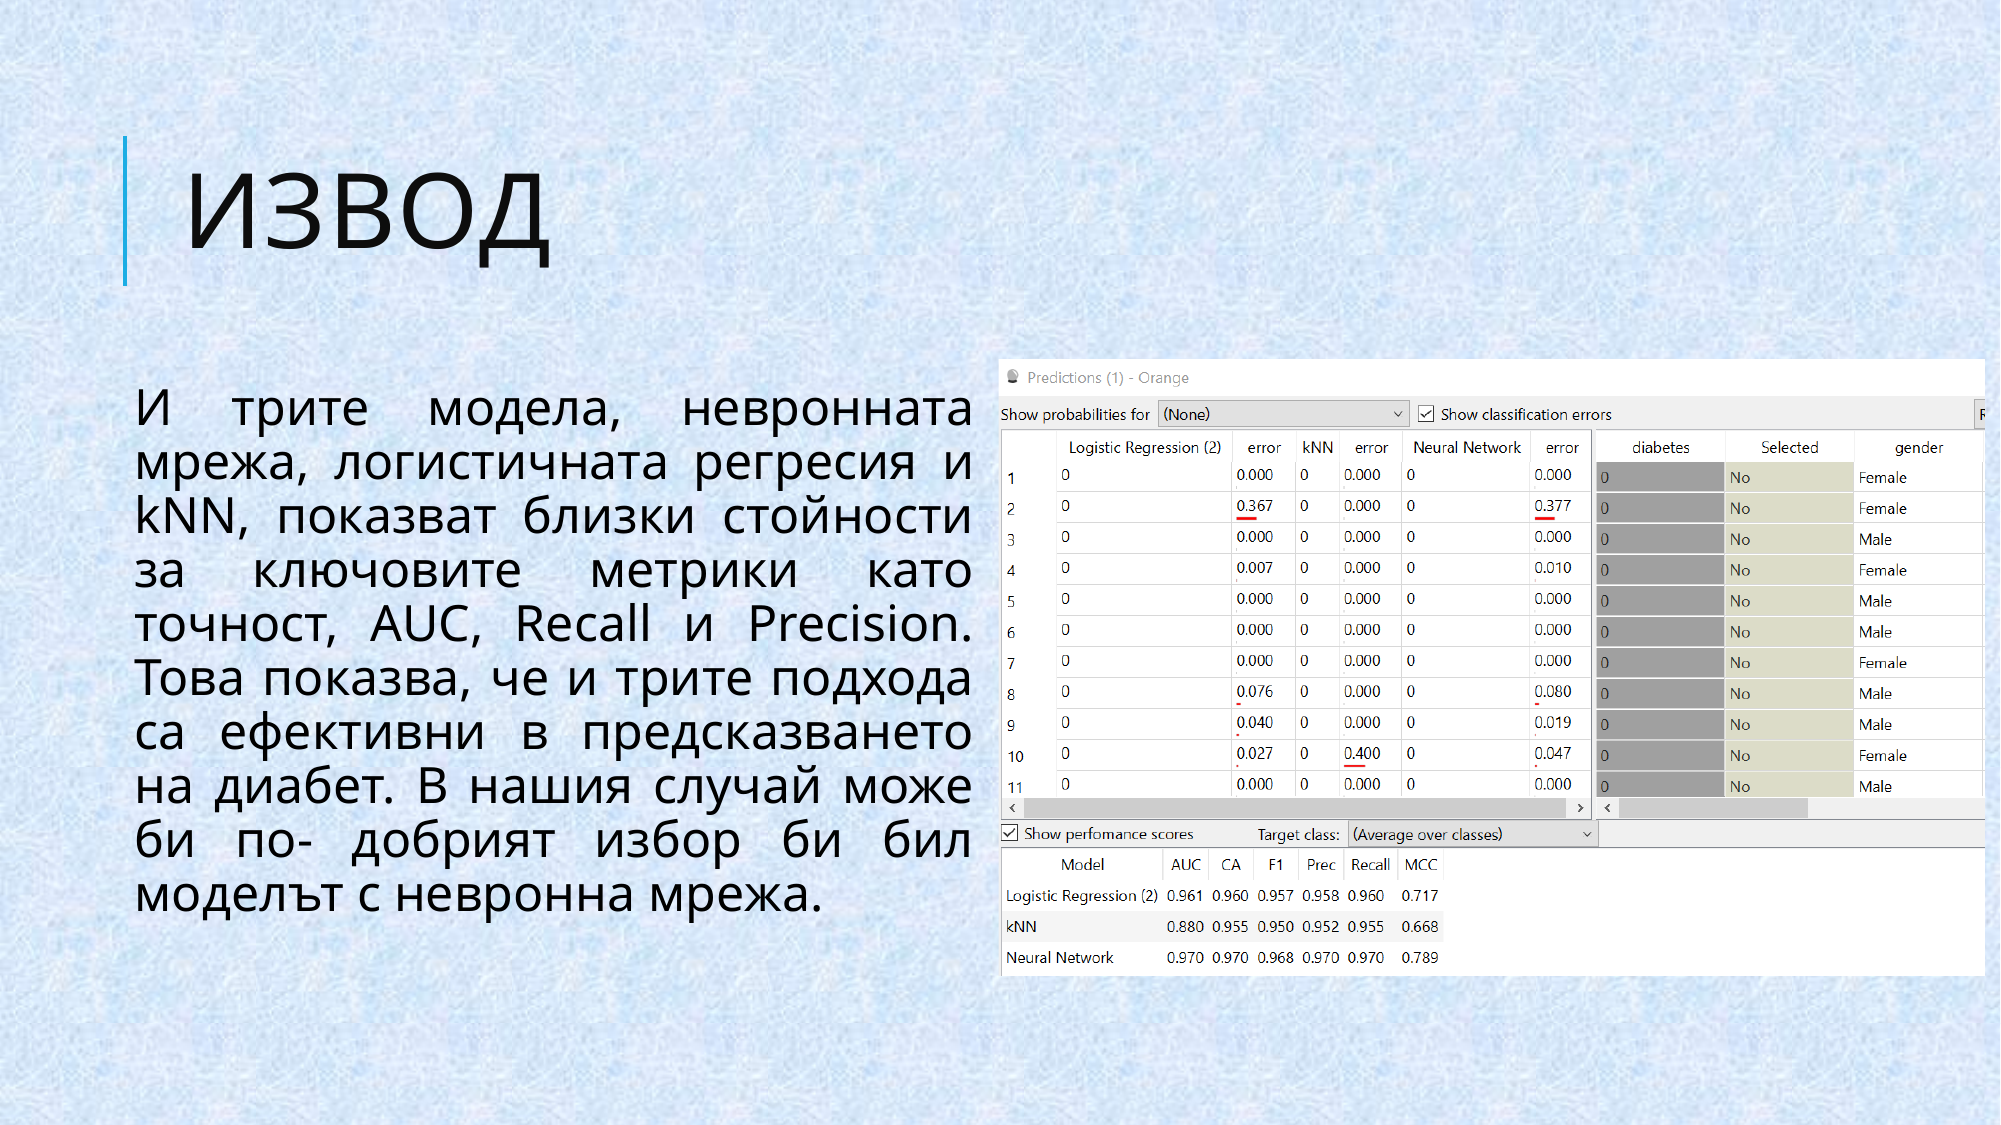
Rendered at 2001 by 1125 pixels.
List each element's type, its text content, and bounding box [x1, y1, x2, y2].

title Извод [168, 96, 1763, 342]
list И трите модела, невронната мрежа, логистичната регресия и kNN, показват близки стойности за ключовите метрики като точност, AUC, Recall и Precision. Това показва, че и трите подхода са ефективни в предсказването на диабет. В нашия случай може би по- добрият избор би бил моделът с невронна мрежа. [112, 375, 982, 1035]
picture [0, 0, 2001, 1125]
